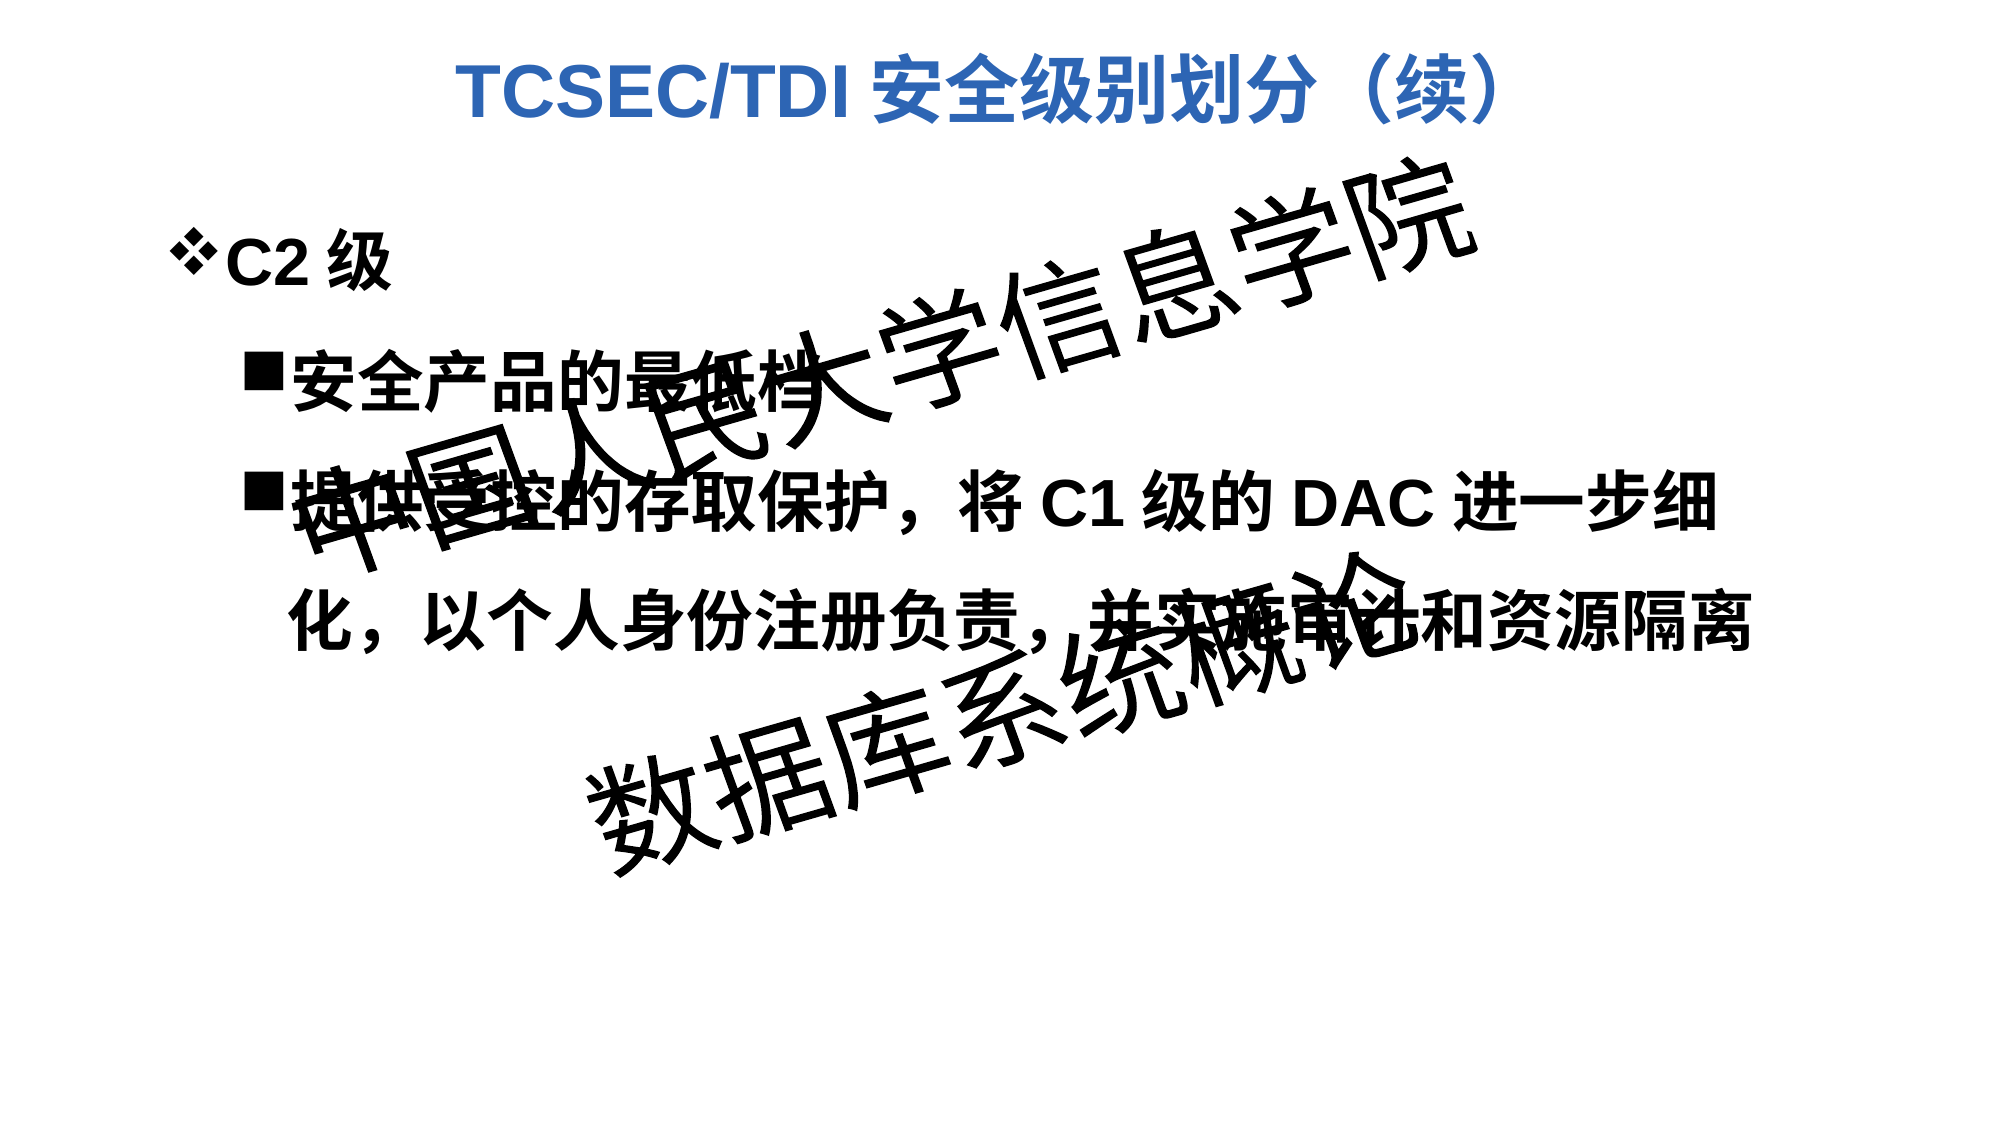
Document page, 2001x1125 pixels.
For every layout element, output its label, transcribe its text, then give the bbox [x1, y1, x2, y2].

list C2级 安全产品的最低档 提供受控的存取保护，将C1级的DAC进一步细化，以个人身份注册负责，并实施审计和资源隔离 [149, 219, 1846, 941]
title TCSEC/TDI安全级别划分（续） [99, 0, 1900, 181]
